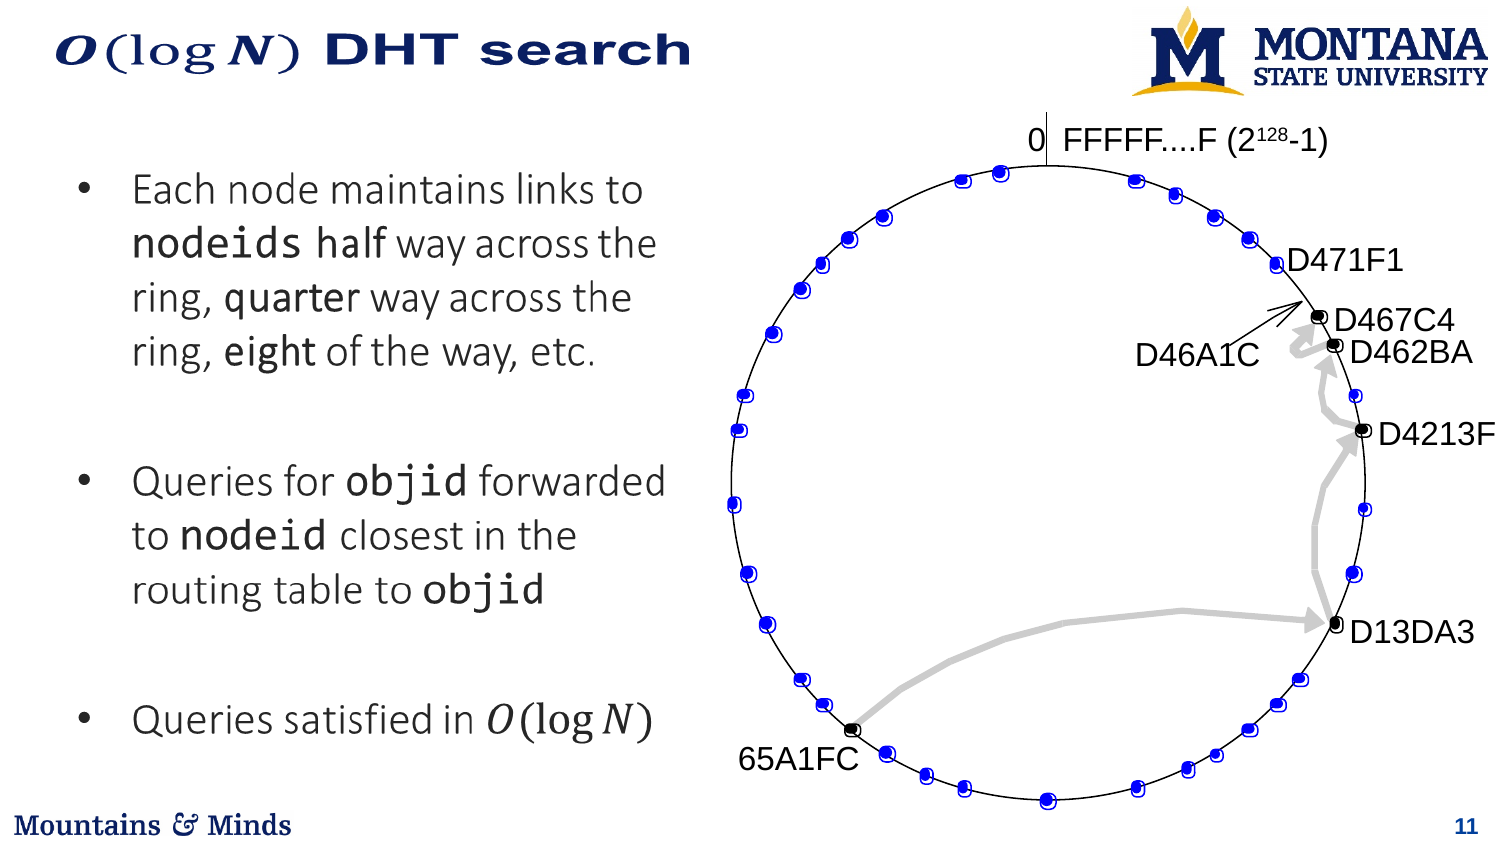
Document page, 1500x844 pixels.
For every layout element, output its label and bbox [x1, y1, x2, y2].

picture [1132, 6, 1488, 96]
list [50, 146, 713, 772]
title [37, 9, 1125, 100]
text_box [724, 108, 1498, 810]
picture [12, 810, 294, 836]
